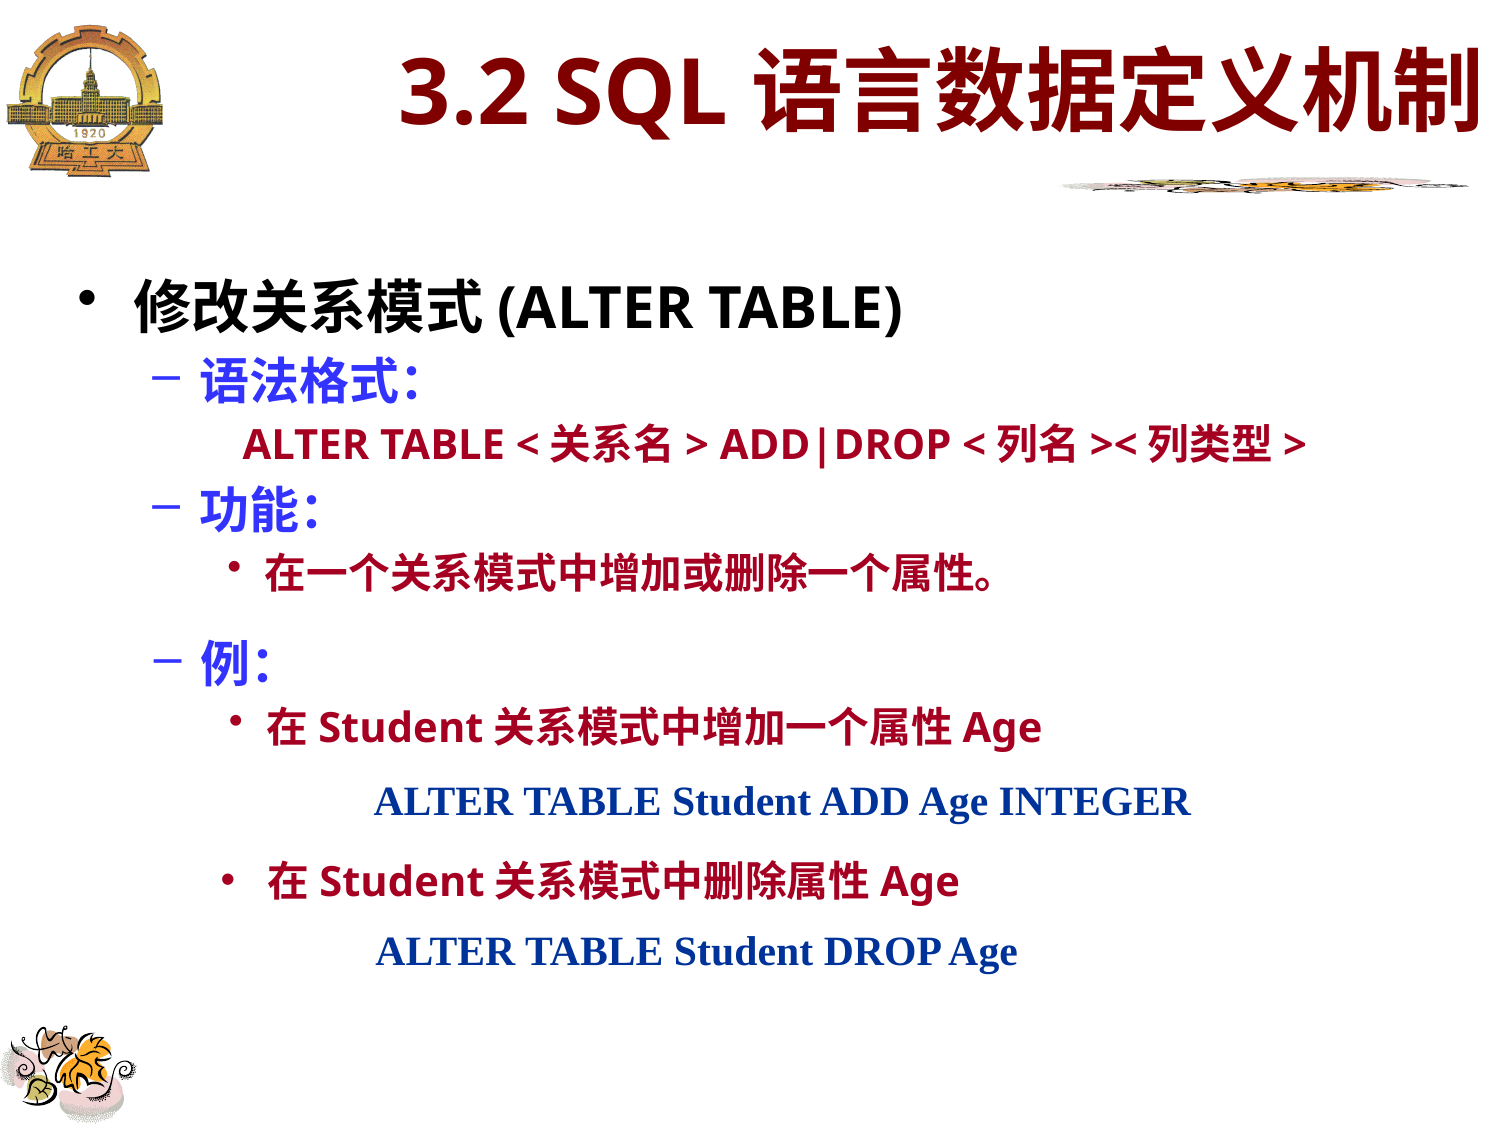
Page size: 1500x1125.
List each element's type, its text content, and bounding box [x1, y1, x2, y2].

title 3.2 SQL语言数据定义机制 [162, 0, 1500, 176]
list 修改关系模式(ALTER TABLE) 语法格式： ALTER TABLE <关系名> ADD|DROP <列名><列类型> 功能： 在一个关系模式中增加或删除一个属性。 [62, 262, 1413, 644]
text_box 在Student关系模式中删除属性Age [130, 847, 1481, 940]
picture [0, 24, 175, 182]
text_box 例： 在Student关系模式中增加一个属性Age [64, 624, 1415, 1000]
text_box ALTER TABLE Student ADD Age INTEGER [86, 772, 1437, 851]
text_box ALTER TABLE Student DROP Age [210, 922, 1144, 1035]
